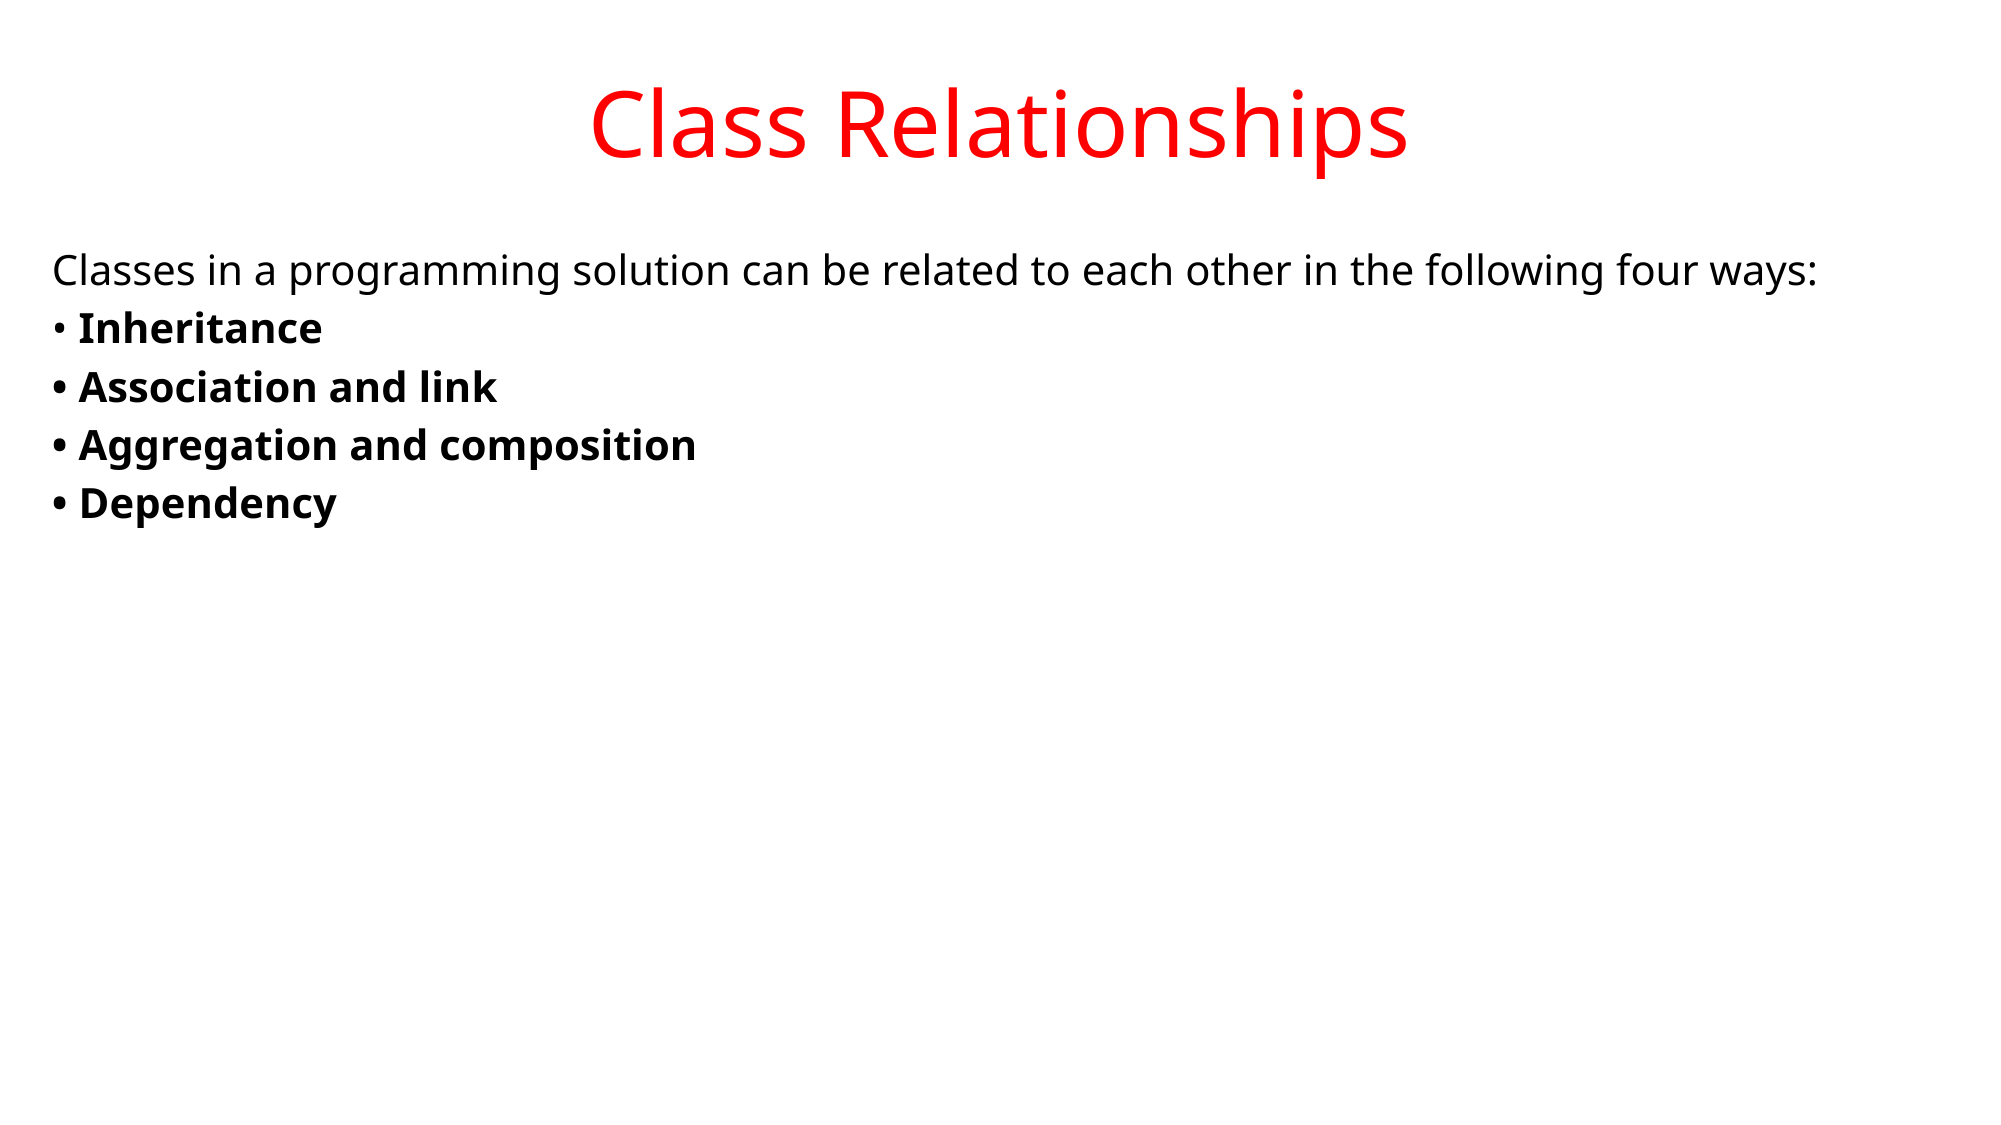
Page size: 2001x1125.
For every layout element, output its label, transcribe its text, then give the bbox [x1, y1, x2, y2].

title Class Relationships [146, 27, 1853, 214]
list Classes in a programming solution can be related to each other in the following four ways: • Inheritance • Association and link • Aggregation and composition • Dependency [48, 235, 1889, 1035]
